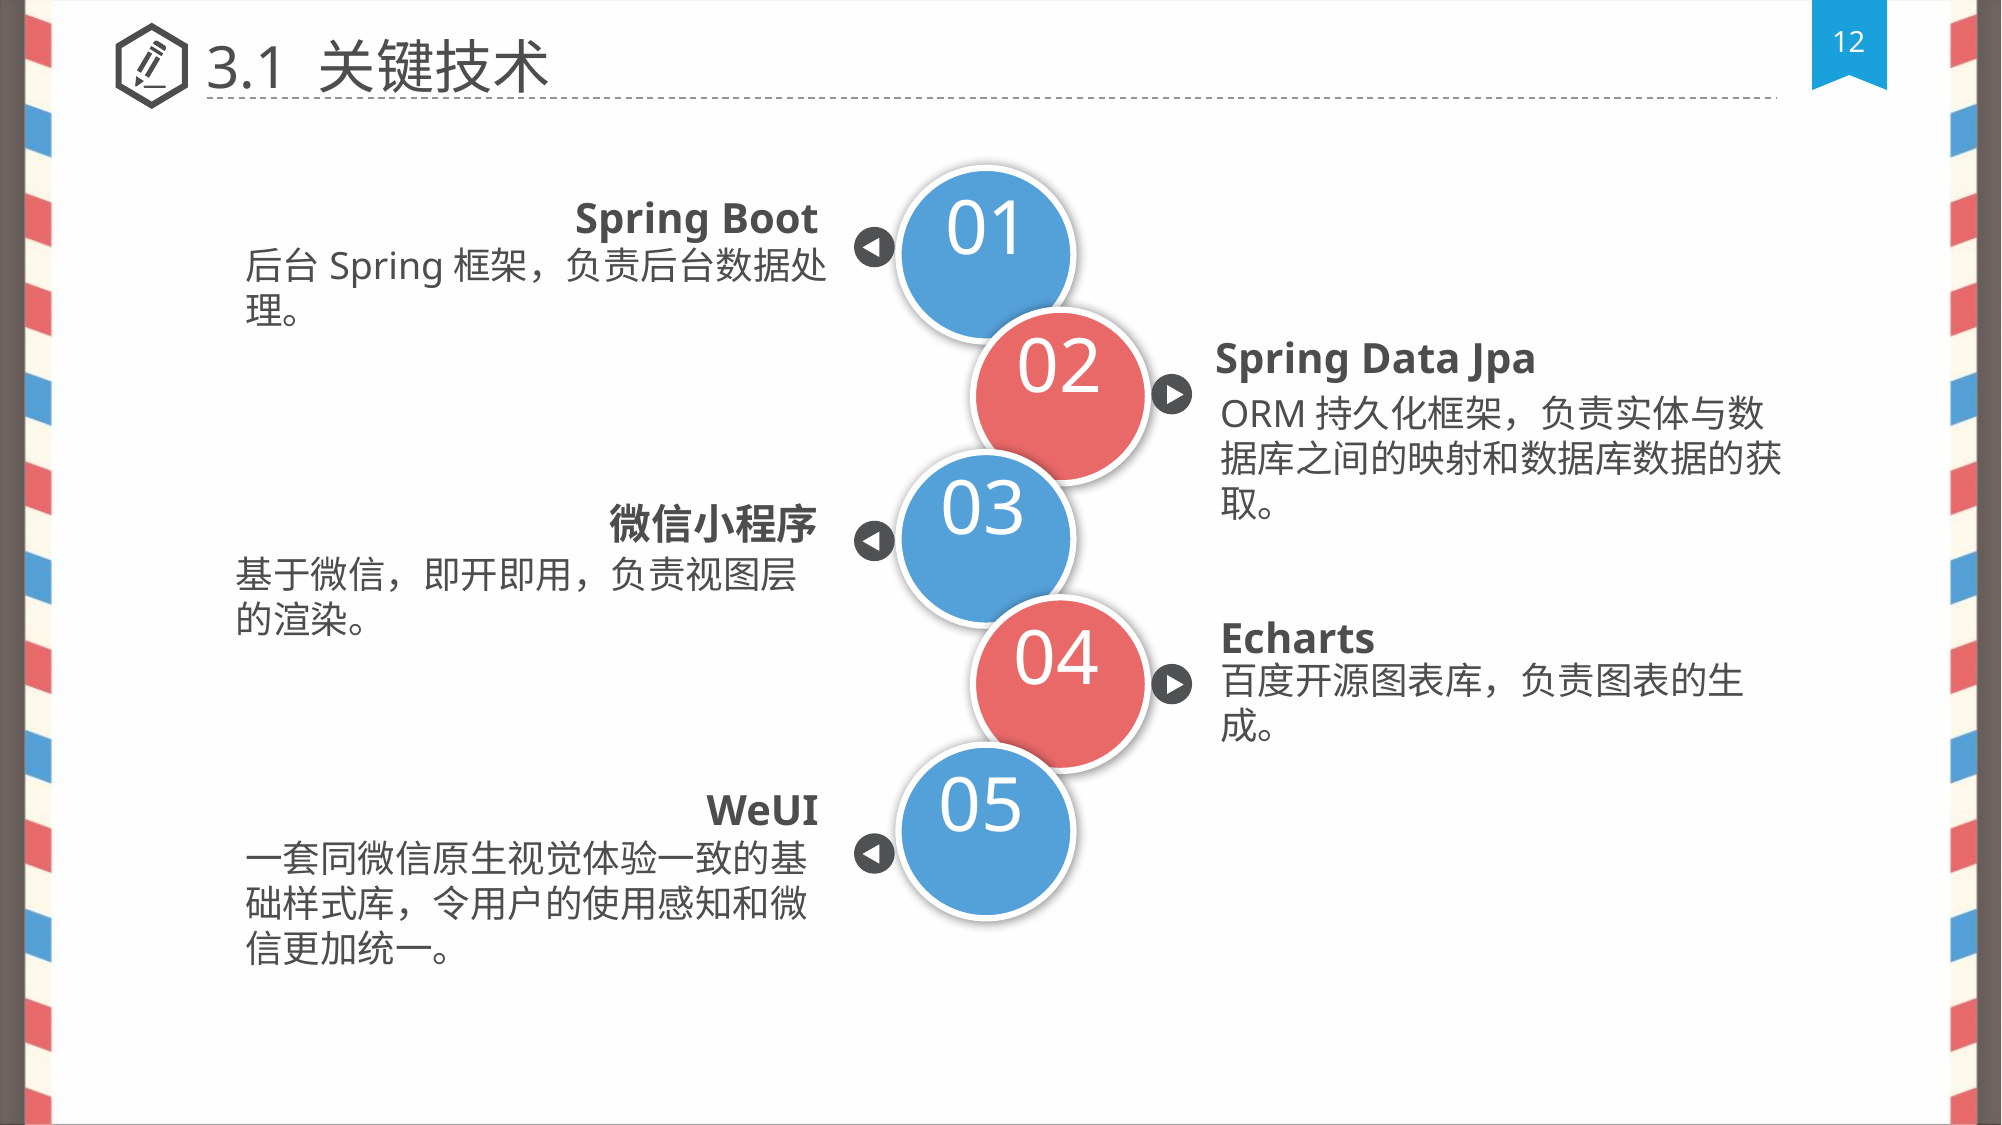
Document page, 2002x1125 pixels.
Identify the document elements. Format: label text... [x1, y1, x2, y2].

text_box 后台Spring框架，负责后台数据处理。 [230, 235, 845, 340]
text_box [854, 833, 895, 874]
text_box 百度开源图表库，负责图表的生成。 [1205, 649, 1814, 755]
text_box [961, 744, 1011, 748]
text_box 基于微信，即开即用，负责视图层的渲染。 [220, 543, 834, 649]
text_box [1151, 373, 1193, 415]
picture [0, 0, 2002, 1125]
text_box [898, 475, 1074, 626]
text_box 02 [997, 310, 1122, 416]
text_box WeUI [302, 776, 834, 842]
text_box [115, 22, 188, 109]
text_box 04 [994, 602, 1119, 708]
text_box 3.1 关键技术 [206, 29, 806, 97]
text_box [854, 226, 895, 268]
text_box 一套同微信原生视觉体验一致的基础样式库，令用户的使用感知和微信更加统一。 [230, 828, 845, 978]
text_box 03 [921, 452, 1046, 558]
text_box [854, 520, 895, 562]
text_box [959, 167, 1013, 172]
text_box [972, 334, 1148, 484]
text_box [1031, 597, 1089, 602]
text_box [898, 766, 1074, 919]
text_box ORM持久化框架，负责实体与数据库之间的映射和数据库数据的获取。 [1205, 389, 1814, 533]
text_box 05 [919, 748, 1044, 854]
text_box Spring Data Jpa [1200, 324, 1840, 389]
text_box [1151, 663, 1193, 705]
text_box [972, 619, 1148, 771]
text_box [898, 191, 1074, 342]
text_box Echarts [1205, 604, 1779, 670]
text_box Spring Boot [302, 184, 834, 250]
text_box 微信小程序 [302, 490, 834, 556]
text_box 01 [926, 172, 1050, 277]
